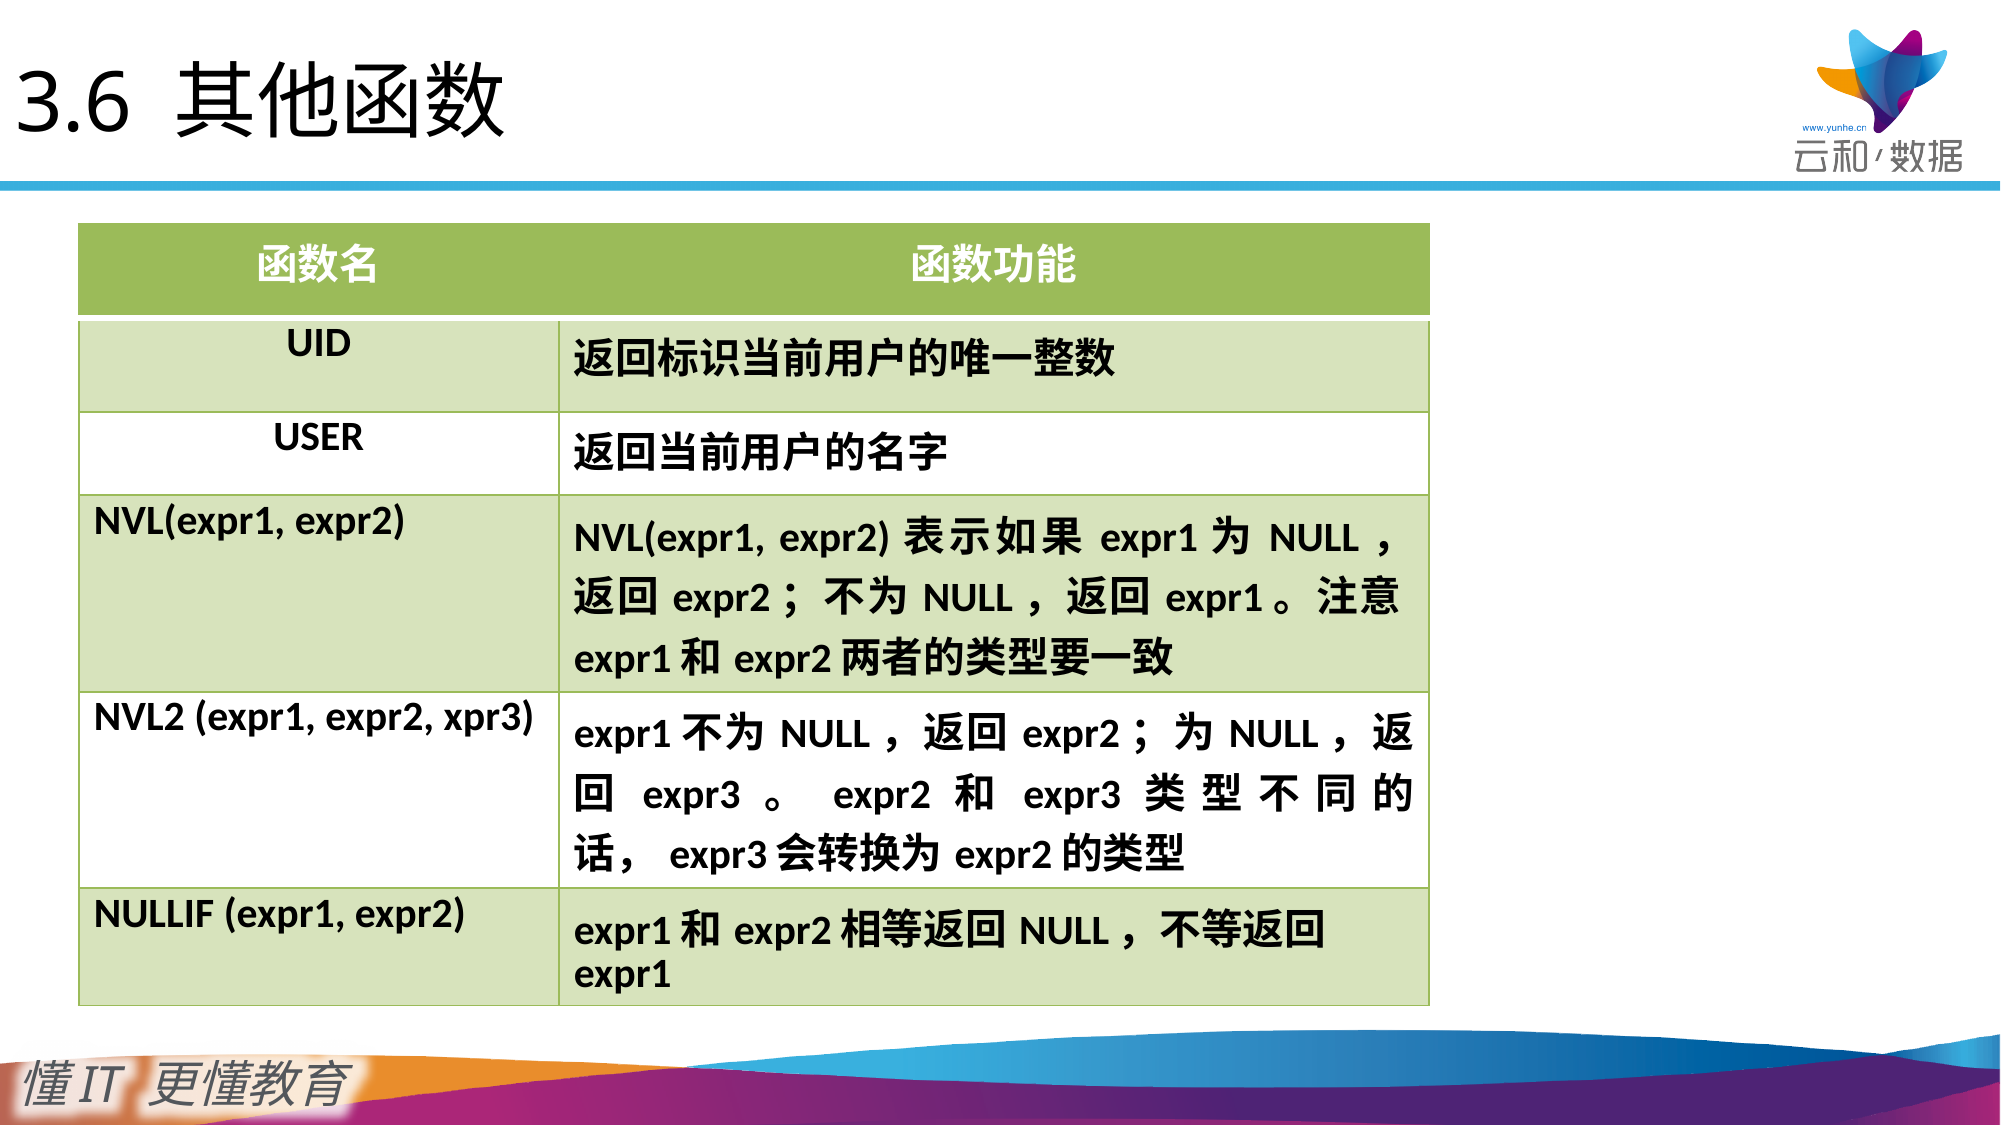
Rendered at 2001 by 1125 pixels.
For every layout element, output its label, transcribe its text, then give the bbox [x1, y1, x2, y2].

table_cell NULLIF (expr1, expr2) [80, 889, 558, 1005]
table_cell UID [80, 321, 558, 411]
picture [0, 980, 2001, 1125]
table_cell NVL2 (expr1, expr2, xpr3) [80, 693, 558, 887]
table_cell expr1和expr2相等返回NULL，不等返回expr1 [560, 889, 1428, 1005]
table_cell NVL(expr1, expr2)表示如果expr1为NULL，返回expr2；不为NULL，返回expr1。注意expr1和expr2两者的类型要一致 [560, 496, 1428, 691]
table_cell 返回当前用户的名字 [560, 413, 1428, 494]
title 3.6 其他函数 [0, 40, 1350, 169]
table_header 函数功能 [560, 225, 1428, 315]
table_cell expr1不为NULL，返回expr2；为NULL，返回expr3。expr2和expr3类型不同的话，expr3会转换为expr2的类型 [560, 693, 1428, 887]
table_cell 返回标识当前用户的唯一整数 [560, 321, 1428, 411]
table_cell NVL(expr1, expr2) [80, 496, 558, 691]
picture [1785, 18, 1974, 182]
table_cell USER [80, 413, 558, 494]
table_header 函数名 [80, 225, 558, 315]
